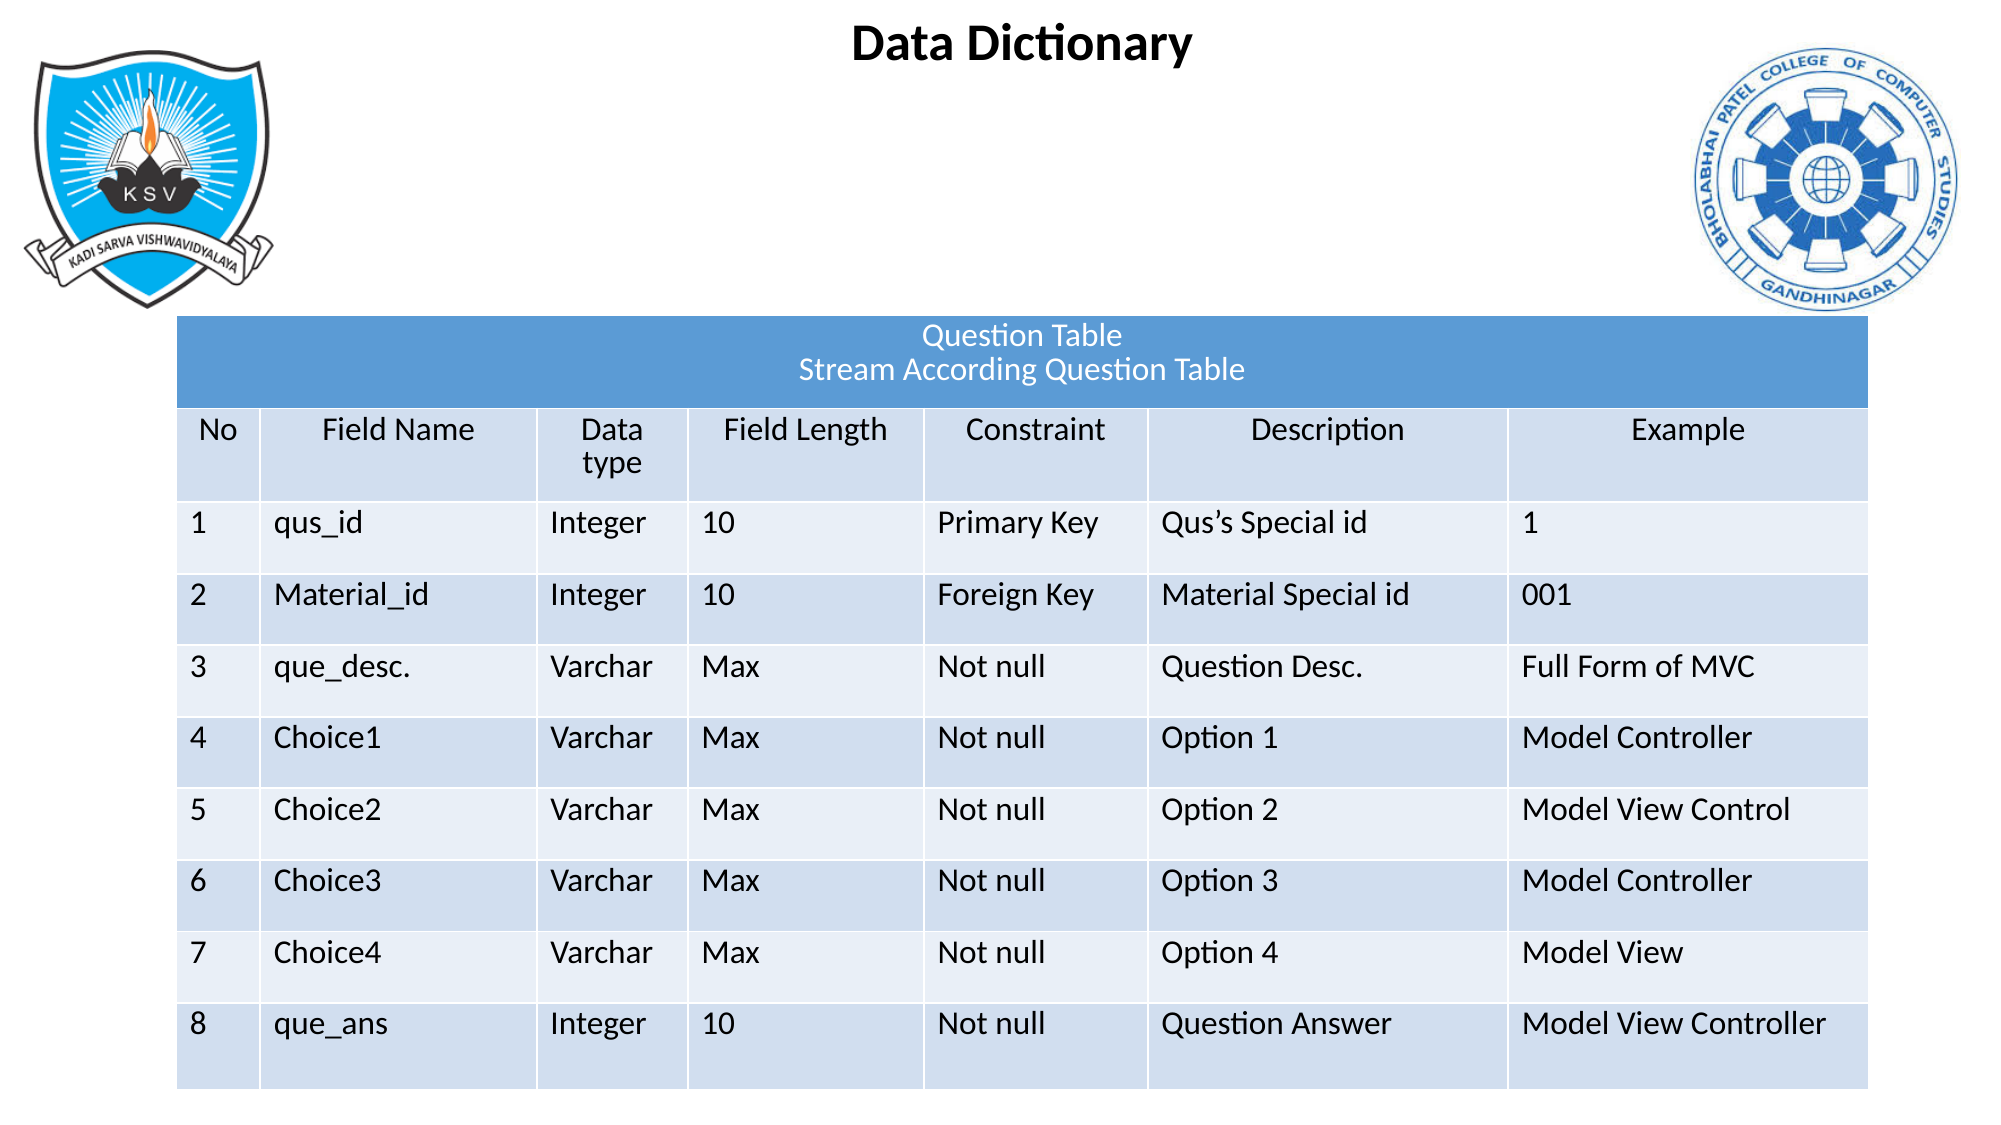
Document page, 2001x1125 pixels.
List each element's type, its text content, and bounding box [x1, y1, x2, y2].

table_cell Integer [538, 1004, 687, 1089]
table_cell Example [1509, 409, 1868, 501]
table_cell Model Controller [1509, 718, 1868, 787]
table_cell Option 4 [1149, 932, 1507, 1002]
table_cell Data type [538, 409, 687, 501]
table_cell Not null [925, 646, 1147, 716]
table_header Question Table Stream According Question Table [177, 316, 1868, 408]
table_cell Choice3 [261, 861, 536, 931]
table_cell 001 [1509, 575, 1868, 644]
table_cell Varchar [538, 646, 687, 716]
table_cell 10 [689, 1004, 923, 1089]
table_cell 1 [177, 503, 259, 573]
table_cell Not null [925, 861, 1147, 931]
table_cell Max [689, 861, 923, 931]
table_cell Integer [538, 503, 687, 573]
table_cell No [177, 409, 259, 501]
table_cell Material Special id [1149, 575, 1507, 644]
picture [23, 50, 274, 309]
table_cell Constraint [925, 409, 1147, 501]
table_cell Max [689, 718, 923, 787]
table_cell Integer [538, 575, 687, 644]
table_cell 3 [177, 646, 259, 716]
table_cell Option 1 [1149, 718, 1507, 787]
table_cell Question Desc. [1149, 646, 1507, 716]
table_cell Not null [925, 932, 1147, 1002]
table_cell Foreign Key [925, 575, 1147, 644]
table_cell Varchar [538, 932, 687, 1002]
table_cell Not null [925, 789, 1147, 859]
table_cell 8 [177, 1004, 259, 1089]
table_cell Not null [925, 718, 1147, 787]
table_cell 6 [177, 861, 259, 931]
table_cell Field Name [261, 409, 536, 501]
table_cell Option 2 [1149, 789, 1507, 859]
table_cell Qus’s Special id [1149, 503, 1507, 573]
table_cell qus_id [261, 503, 536, 573]
table_cell Model View Control [1509, 789, 1868, 859]
table_cell 10 [689, 503, 923, 573]
table_cell Question Answer [1149, 1004, 1507, 1089]
table_cell Not null [925, 1004, 1147, 1089]
table_cell 1 [1509, 503, 1868, 573]
table_cell 2 [177, 575, 259, 644]
table_cell Option 3 [1149, 861, 1507, 931]
table_cell Model View Controller [1509, 1004, 1868, 1089]
table_cell 10 [689, 575, 923, 644]
table_cell Material_id [261, 575, 536, 644]
table_cell Primary Key [925, 503, 1147, 573]
table_cell 5 [177, 789, 259, 859]
table_cell Max [689, 789, 923, 859]
table_cell Varchar [538, 718, 687, 787]
text_box Data Dictionary [829, 0, 1216, 79]
table_cell que_desc. [261, 646, 536, 716]
table_cell 7 [177, 932, 259, 1002]
table_cell 4 [177, 718, 259, 787]
table_cell Varchar [538, 861, 687, 931]
table_cell Full Form of MVC [1509, 646, 1868, 716]
table_cell Max [689, 646, 923, 716]
table_cell que_ans [261, 1004, 536, 1089]
picture [1690, 42, 1961, 316]
table_cell Field Length [689, 409, 923, 501]
table_cell Max [689, 932, 923, 1002]
table_cell Choice4 [261, 932, 536, 1002]
table_cell Choice2 [261, 789, 536, 859]
table_cell Description [1149, 409, 1507, 501]
table_cell Choice1 [261, 718, 536, 787]
table_cell Model View [1509, 932, 1868, 1002]
table_cell Varchar [538, 789, 687, 859]
table_cell Model Controller [1509, 861, 1868, 931]
